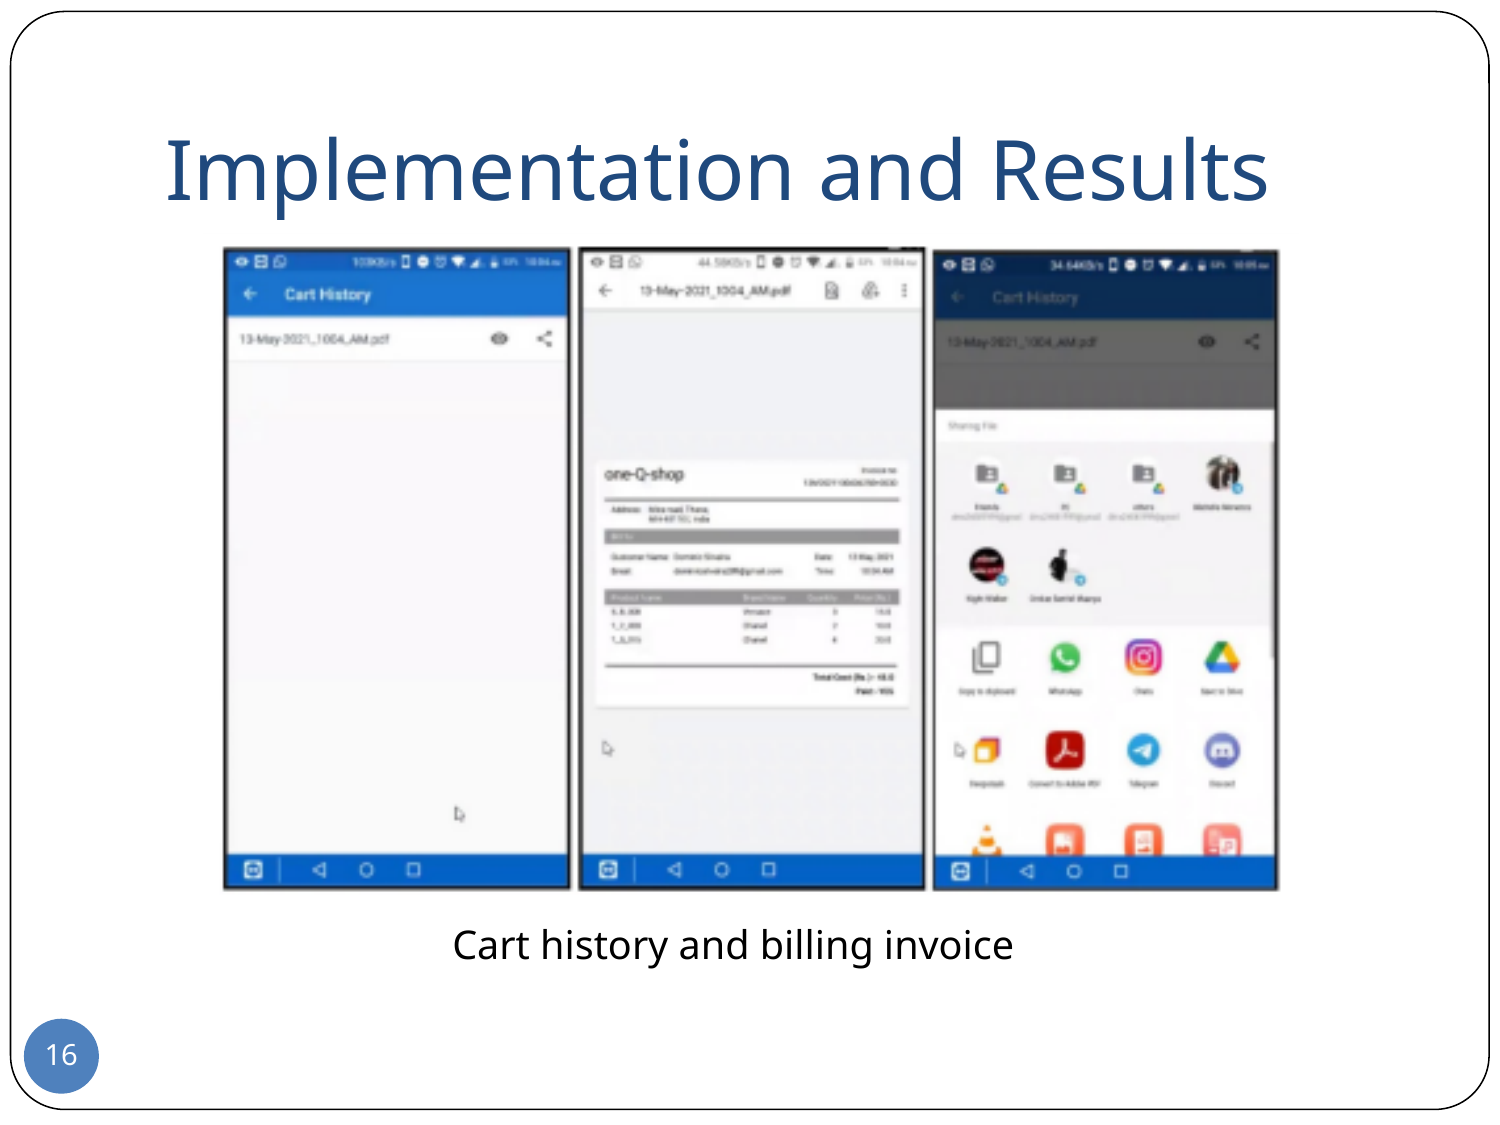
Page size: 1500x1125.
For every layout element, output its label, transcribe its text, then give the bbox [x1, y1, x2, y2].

slide_number ‹#› [23, 1018, 99, 1094]
list Cart history and billing invoice [137, 912, 1426, 988]
title Implementation and Results [150, 45, 1425, 233]
picture [203, 232, 1299, 913]
